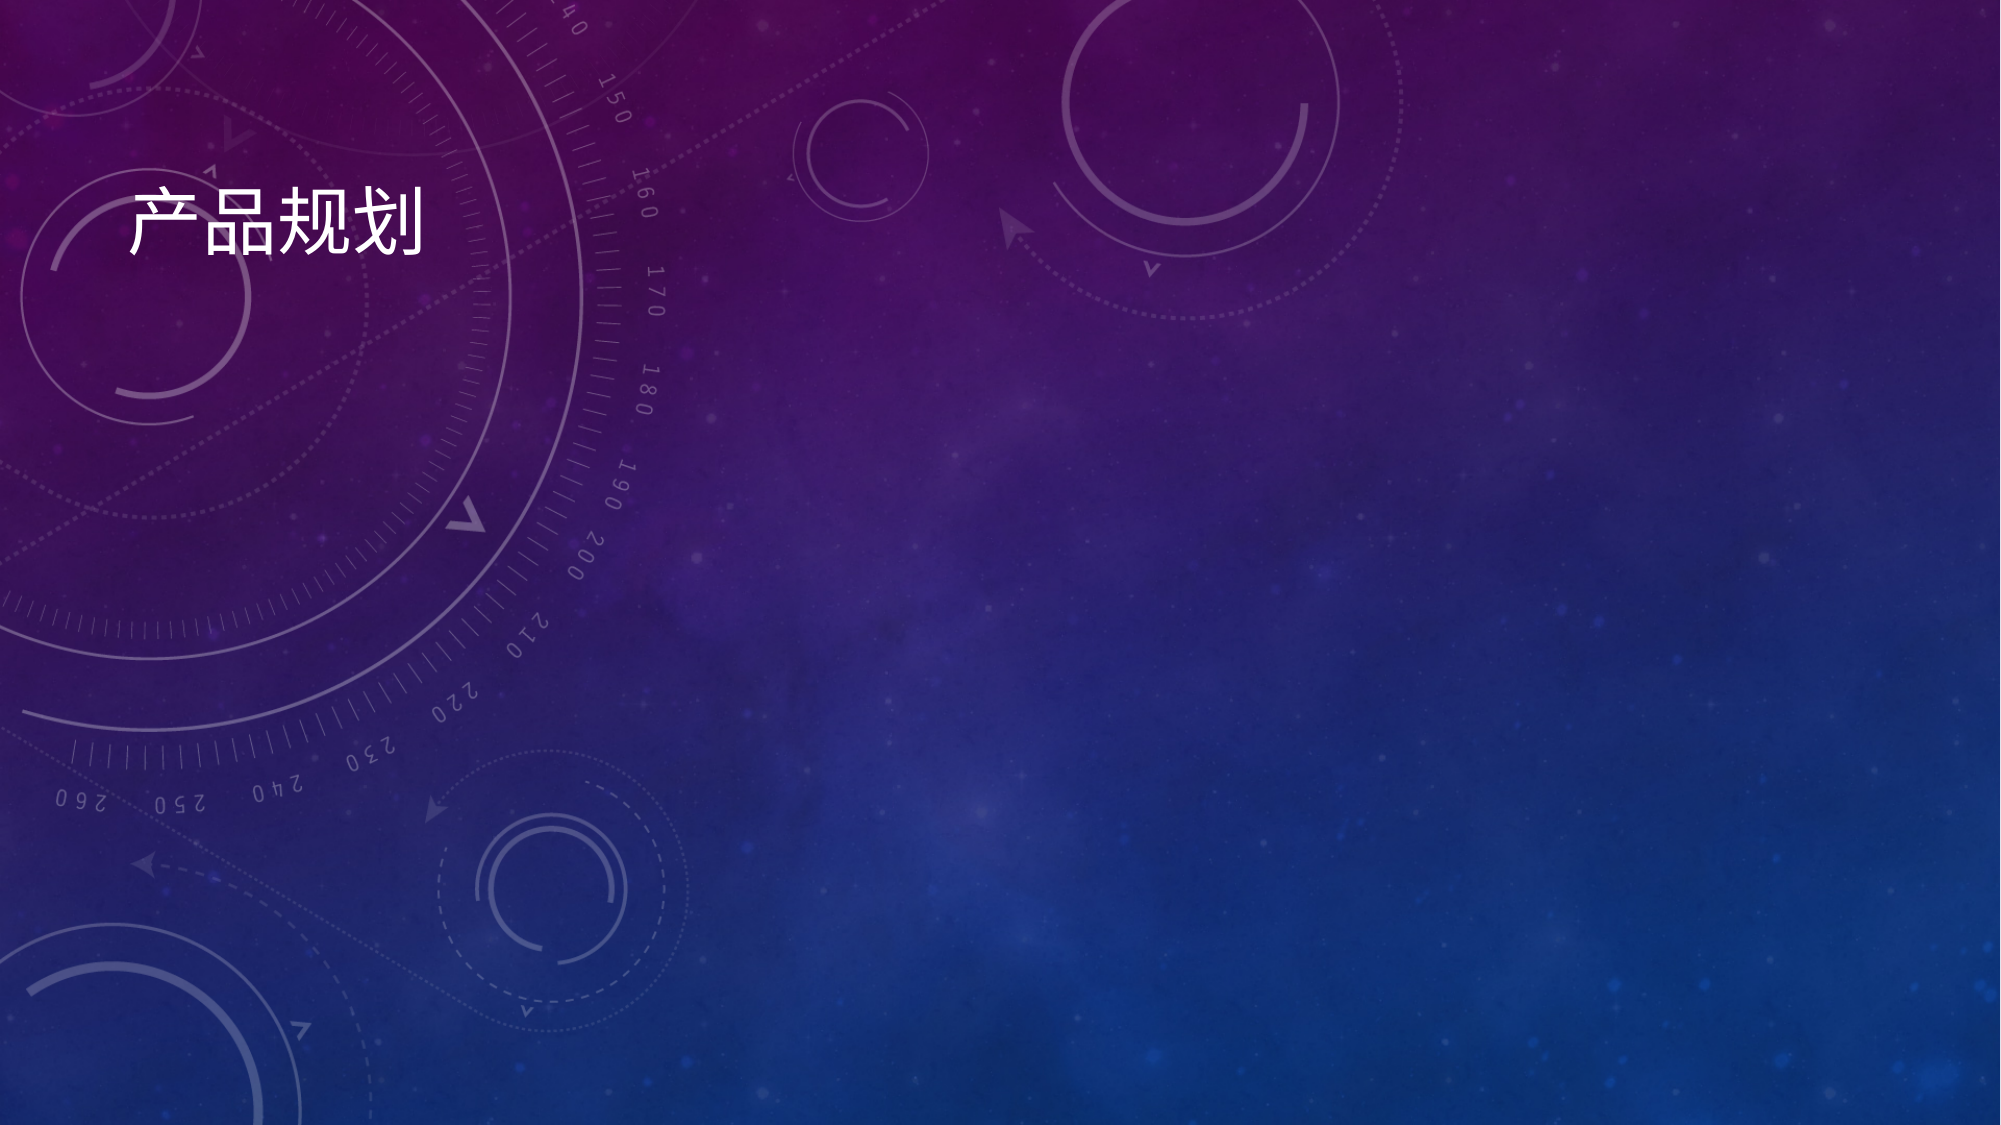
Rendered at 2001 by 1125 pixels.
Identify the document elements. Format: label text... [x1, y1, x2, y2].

title 产品规划 [112, 99, 1775, 339]
picture [0, 0, 2001, 1125]
